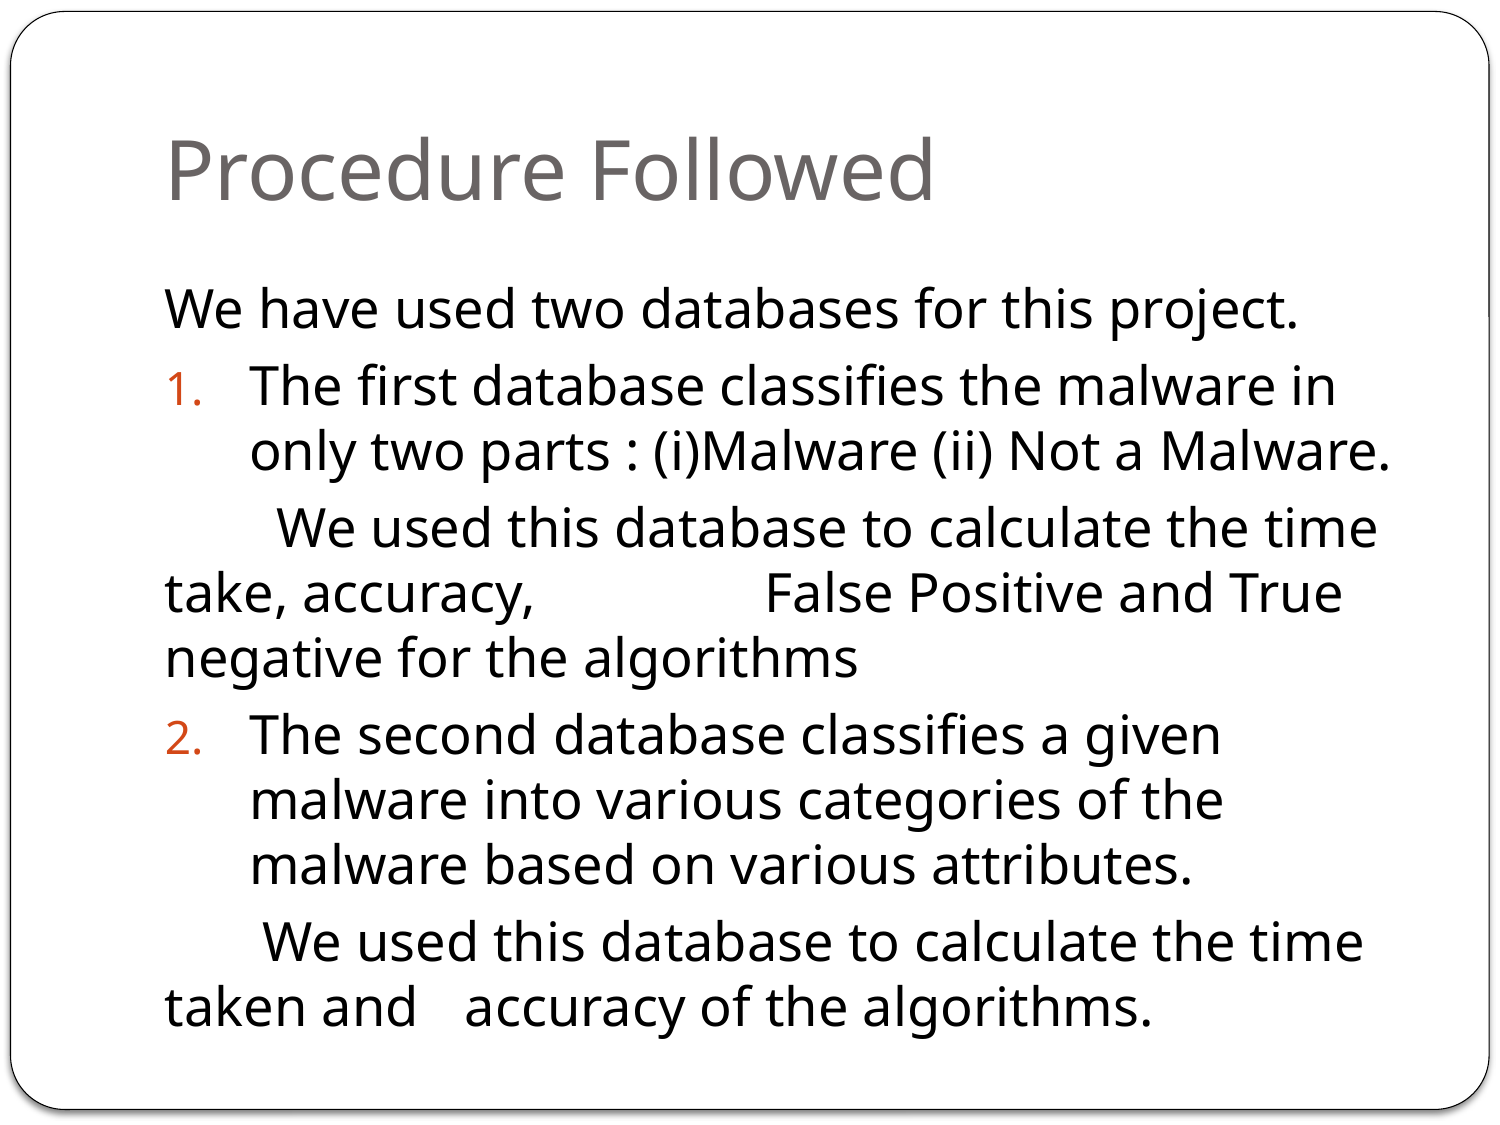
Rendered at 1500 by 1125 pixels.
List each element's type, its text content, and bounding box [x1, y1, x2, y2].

list We have used two databases for this project. The first database classifies the malware in only two parts : (i)Malware (ii) Not a Malware. We used this database to calculate the time take, accuracy, False Positive and True negative for the algorithms The second database classifies a given malware into various categories of the malware based on various attributes. We used this database to calculate the time taken and accuracy of the algorithms. [150, 267, 1425, 988]
title Procedure Followed [150, 45, 1425, 233]
